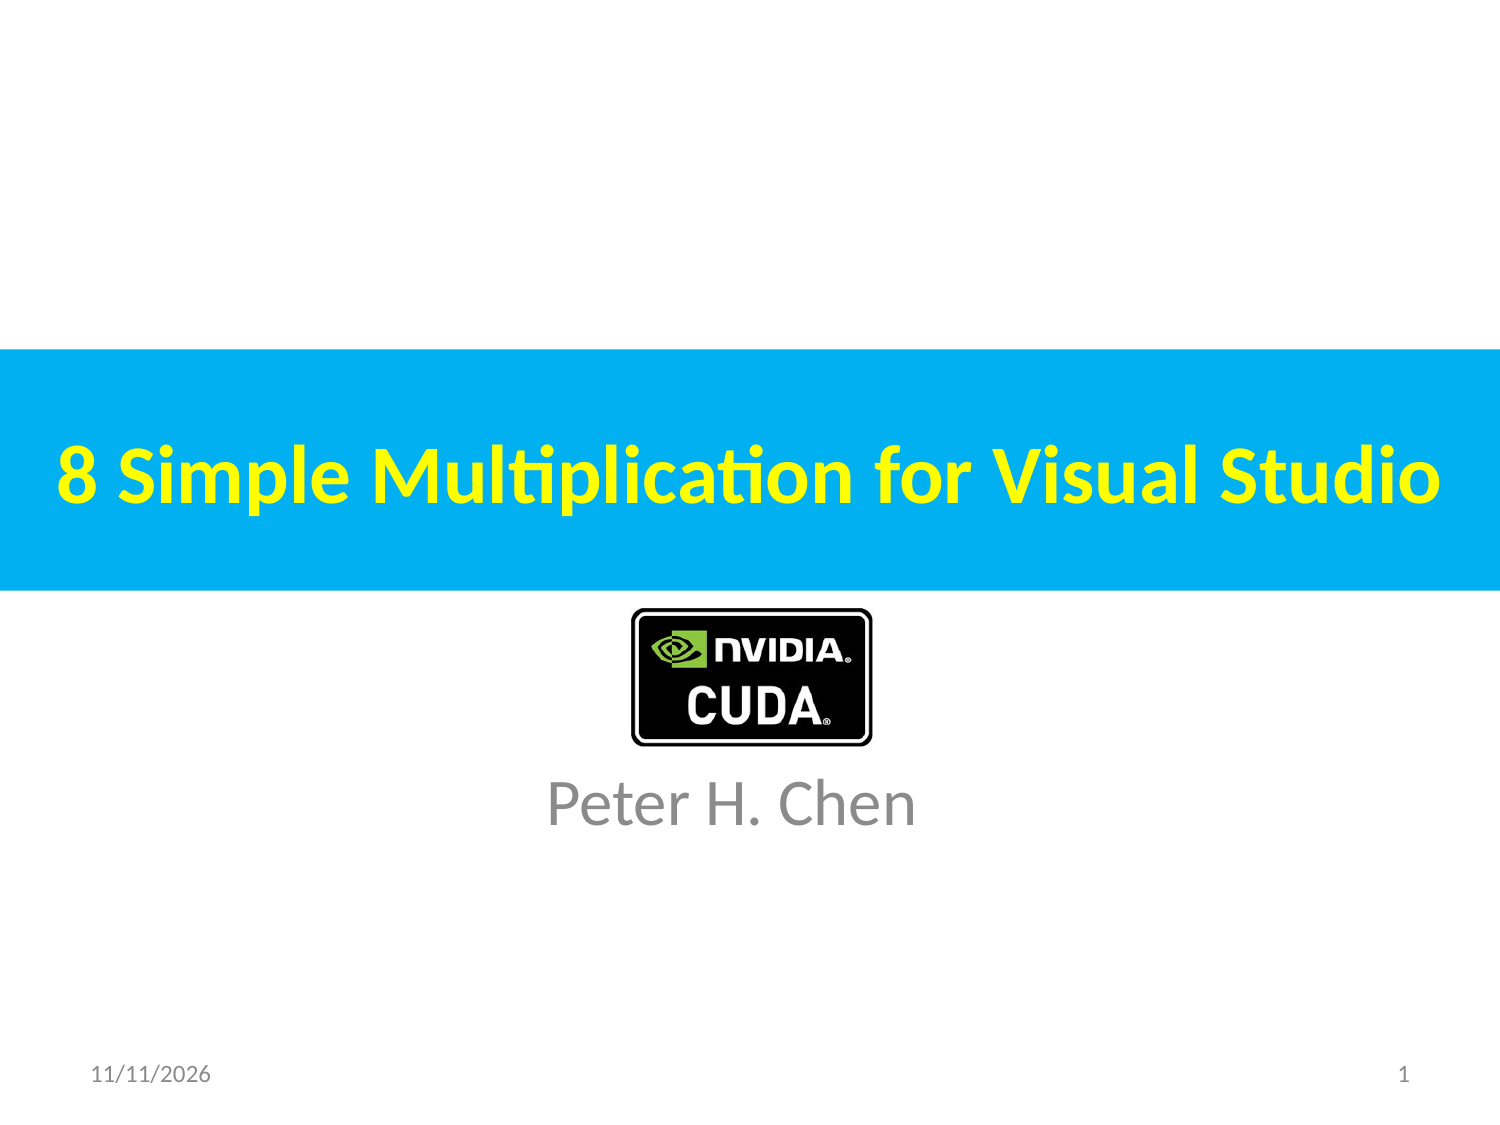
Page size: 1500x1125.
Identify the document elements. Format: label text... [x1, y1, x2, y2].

picture [619, 597, 883, 758]
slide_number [75, 1042, 425, 1103]
title 8 Simple Multiplication for Visual Studio [0, 349, 1500, 591]
slide_number 1 [1074, 1042, 1425, 1103]
subtitle Peter H. Chen [206, 751, 1257, 866]
